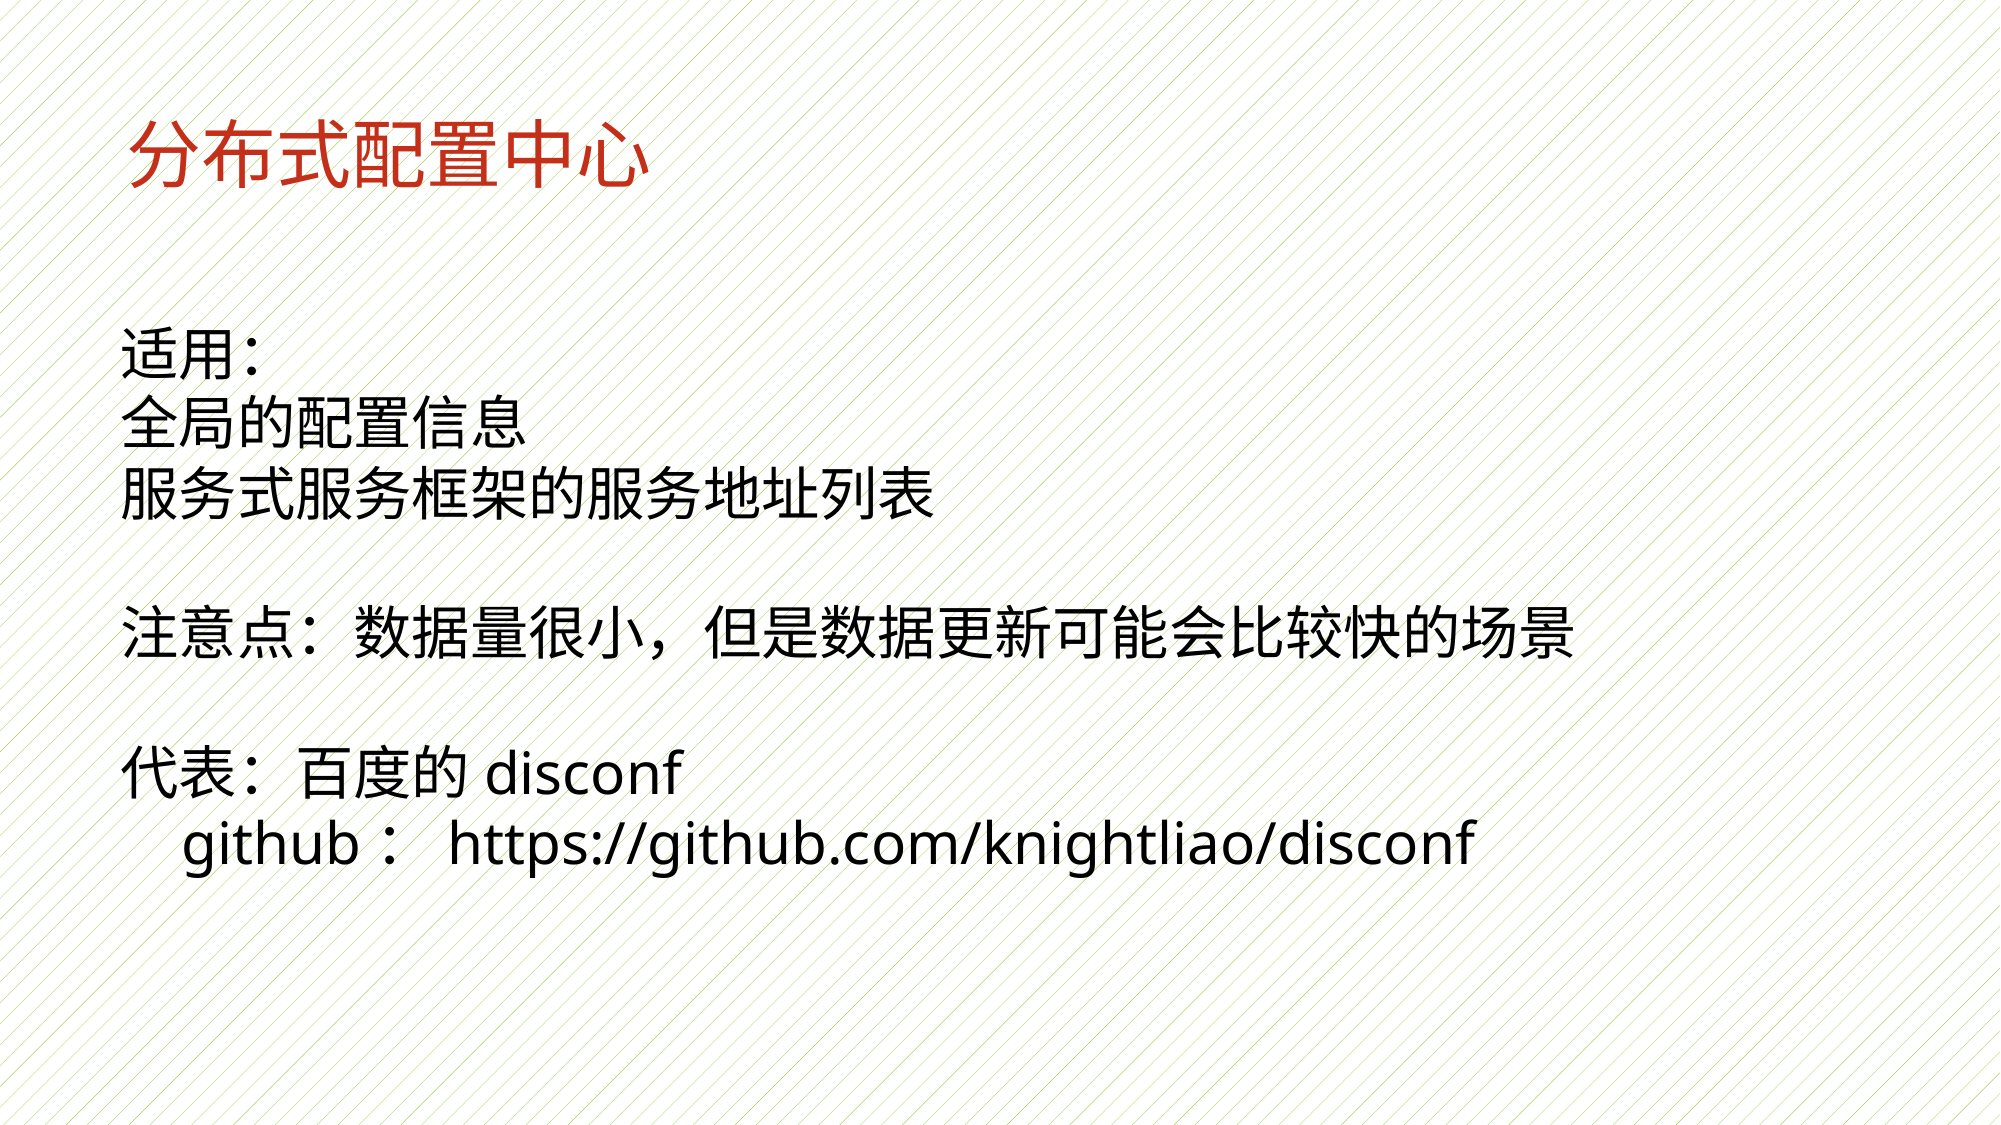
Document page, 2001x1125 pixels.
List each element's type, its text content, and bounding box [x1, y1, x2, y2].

title 分布式配置中心 [111, 99, 1522, 309]
list 适用： 全局的配置信息 服务式服务框架的服务地址列表 注意点：数据量很小，但是数据更新可能会比较快的场景 代表：百度的disconf github：https://github.com/knightliao/disconf [105, 309, 1634, 980]
